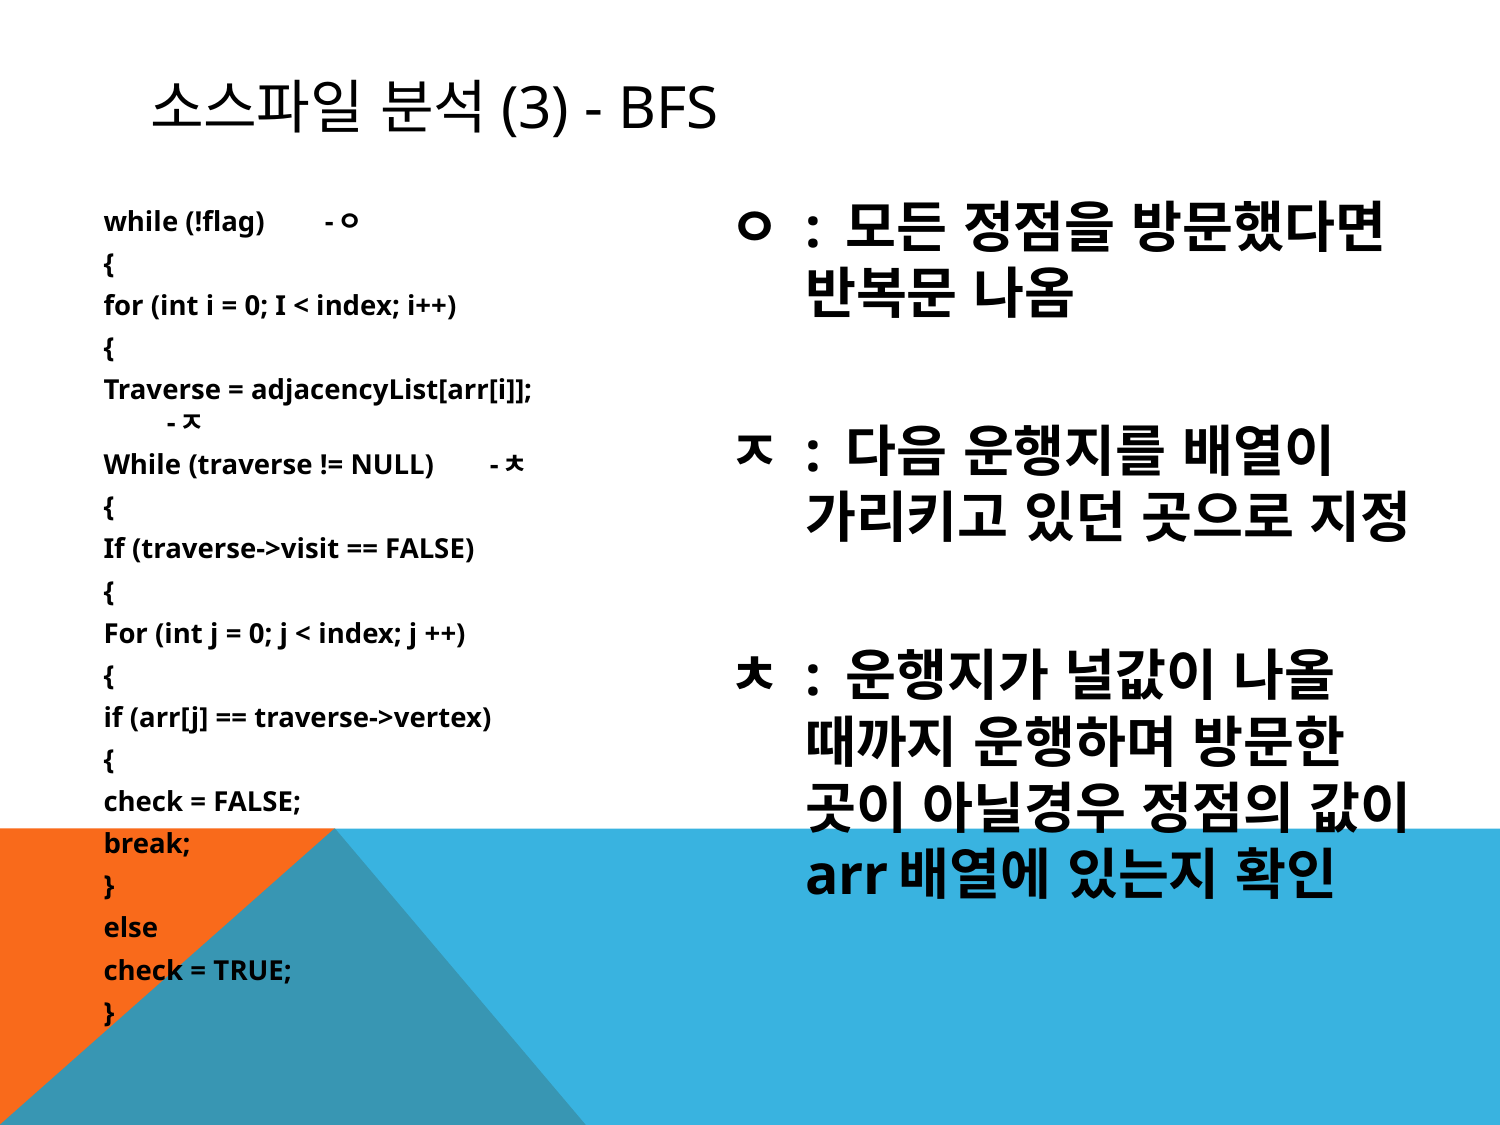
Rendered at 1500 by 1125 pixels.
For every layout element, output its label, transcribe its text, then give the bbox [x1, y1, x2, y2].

list while (!flag) -ㅇ { for (int i = 0; I < index; i++) { Traverse = adjacencyList[arr[i]]; -ㅈ While (traverse != NULL) -ㅊ { If (traverse->visit == FALSE) { For (int j = 0; j < index; j ++) { if (arr[j] == traverse->vertex) { check = FALSE; break; } else check = TRUE; } [88, 196, 656, 1038]
list ㅇ : 모든 정점을 방문했다면 반복문 나옴 ㅈ : 다음 운행지를 배열이 가리키고 있던 곳으로 지정 ㅊ : 운행지가 널값이 나올 때까지 운행하며 방문한 곳이 아닐경우 정점의 값이 arr배열에 있는지 확인 [714, 184, 1436, 1047]
title 소스파일 분석(3) - BFS [135, 60, 1369, 150]
